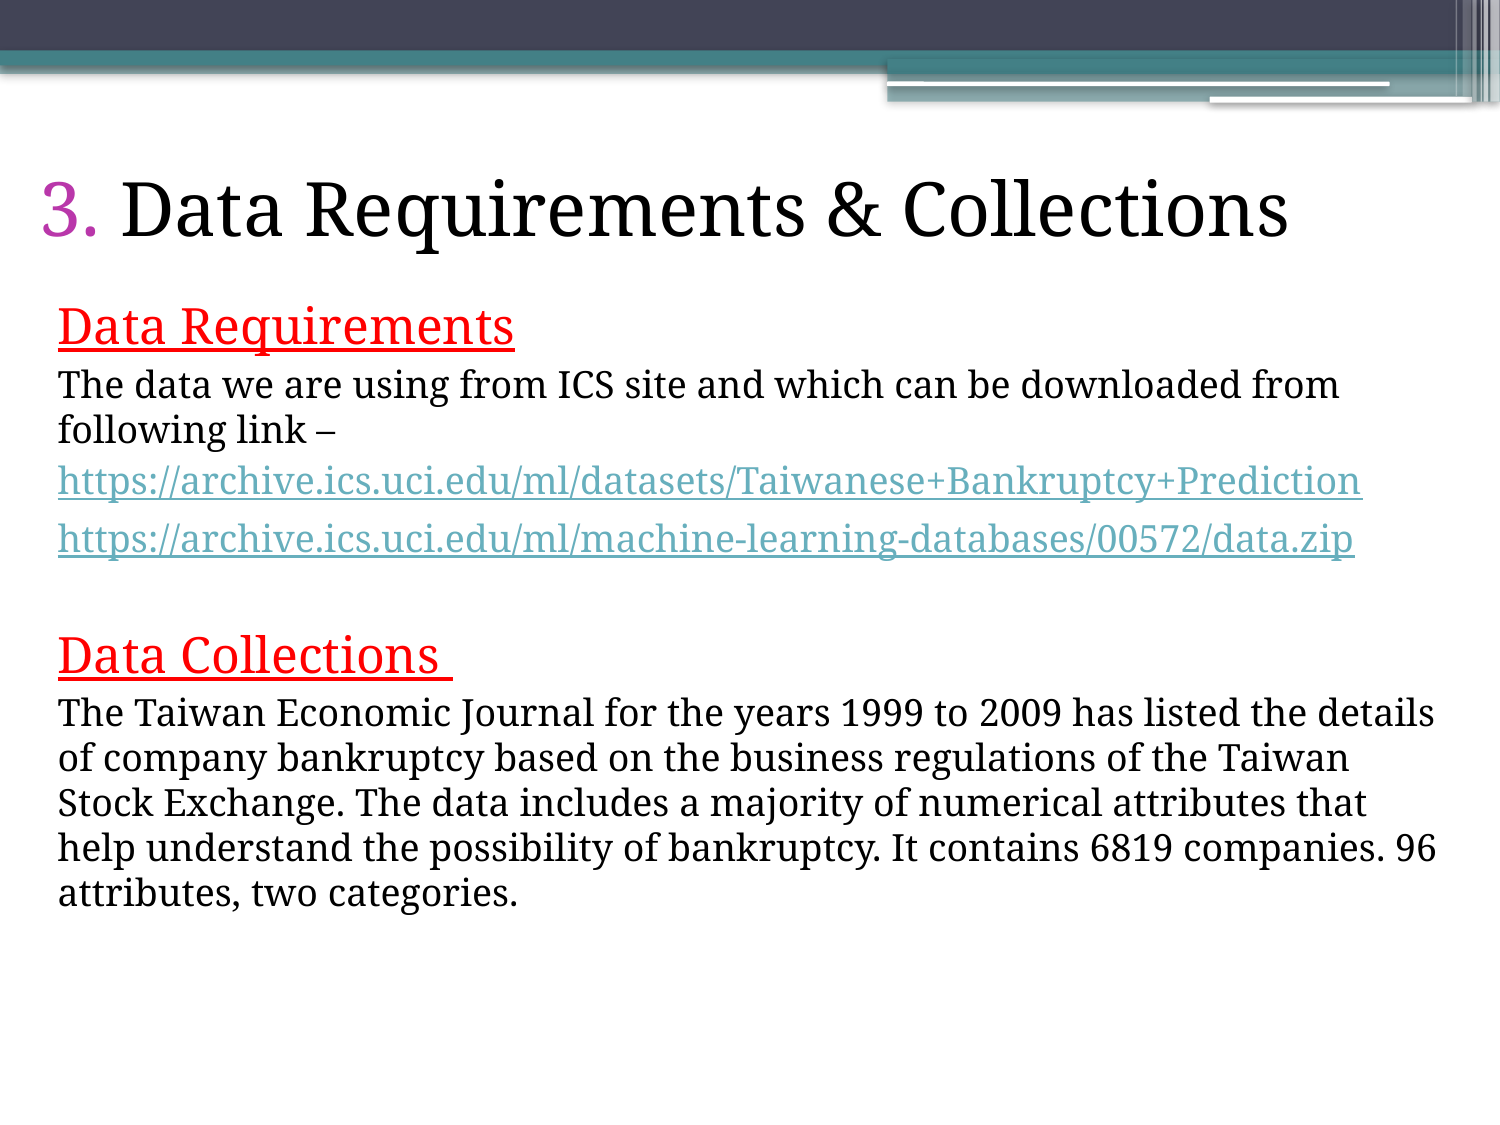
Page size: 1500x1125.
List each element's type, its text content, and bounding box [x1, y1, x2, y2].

title 3. Data Requirements & Collections [24, 137, 1375, 275]
list Data Requirements The data we are using from ICS site and which can be downloaded from following link – https://archive.ics.uci.edu/ml/datasets/Taiwanese+Bankruptcy+Prediction https://archive.ics.uci.edu/ml/machine-learning-databases/00572/data.zip Data Collections The Taiwan Economic Journal for the years 1999 to 2009 has listed the details of company bankruptcy based on the business regulations of the Taiwan Stock Exchange. The data includes a majority of numerical attributes that help understand the possibility of bankruptcy. It contains 6819 companies. 96 attributes, two categories. [24, 287, 1463, 1100]
